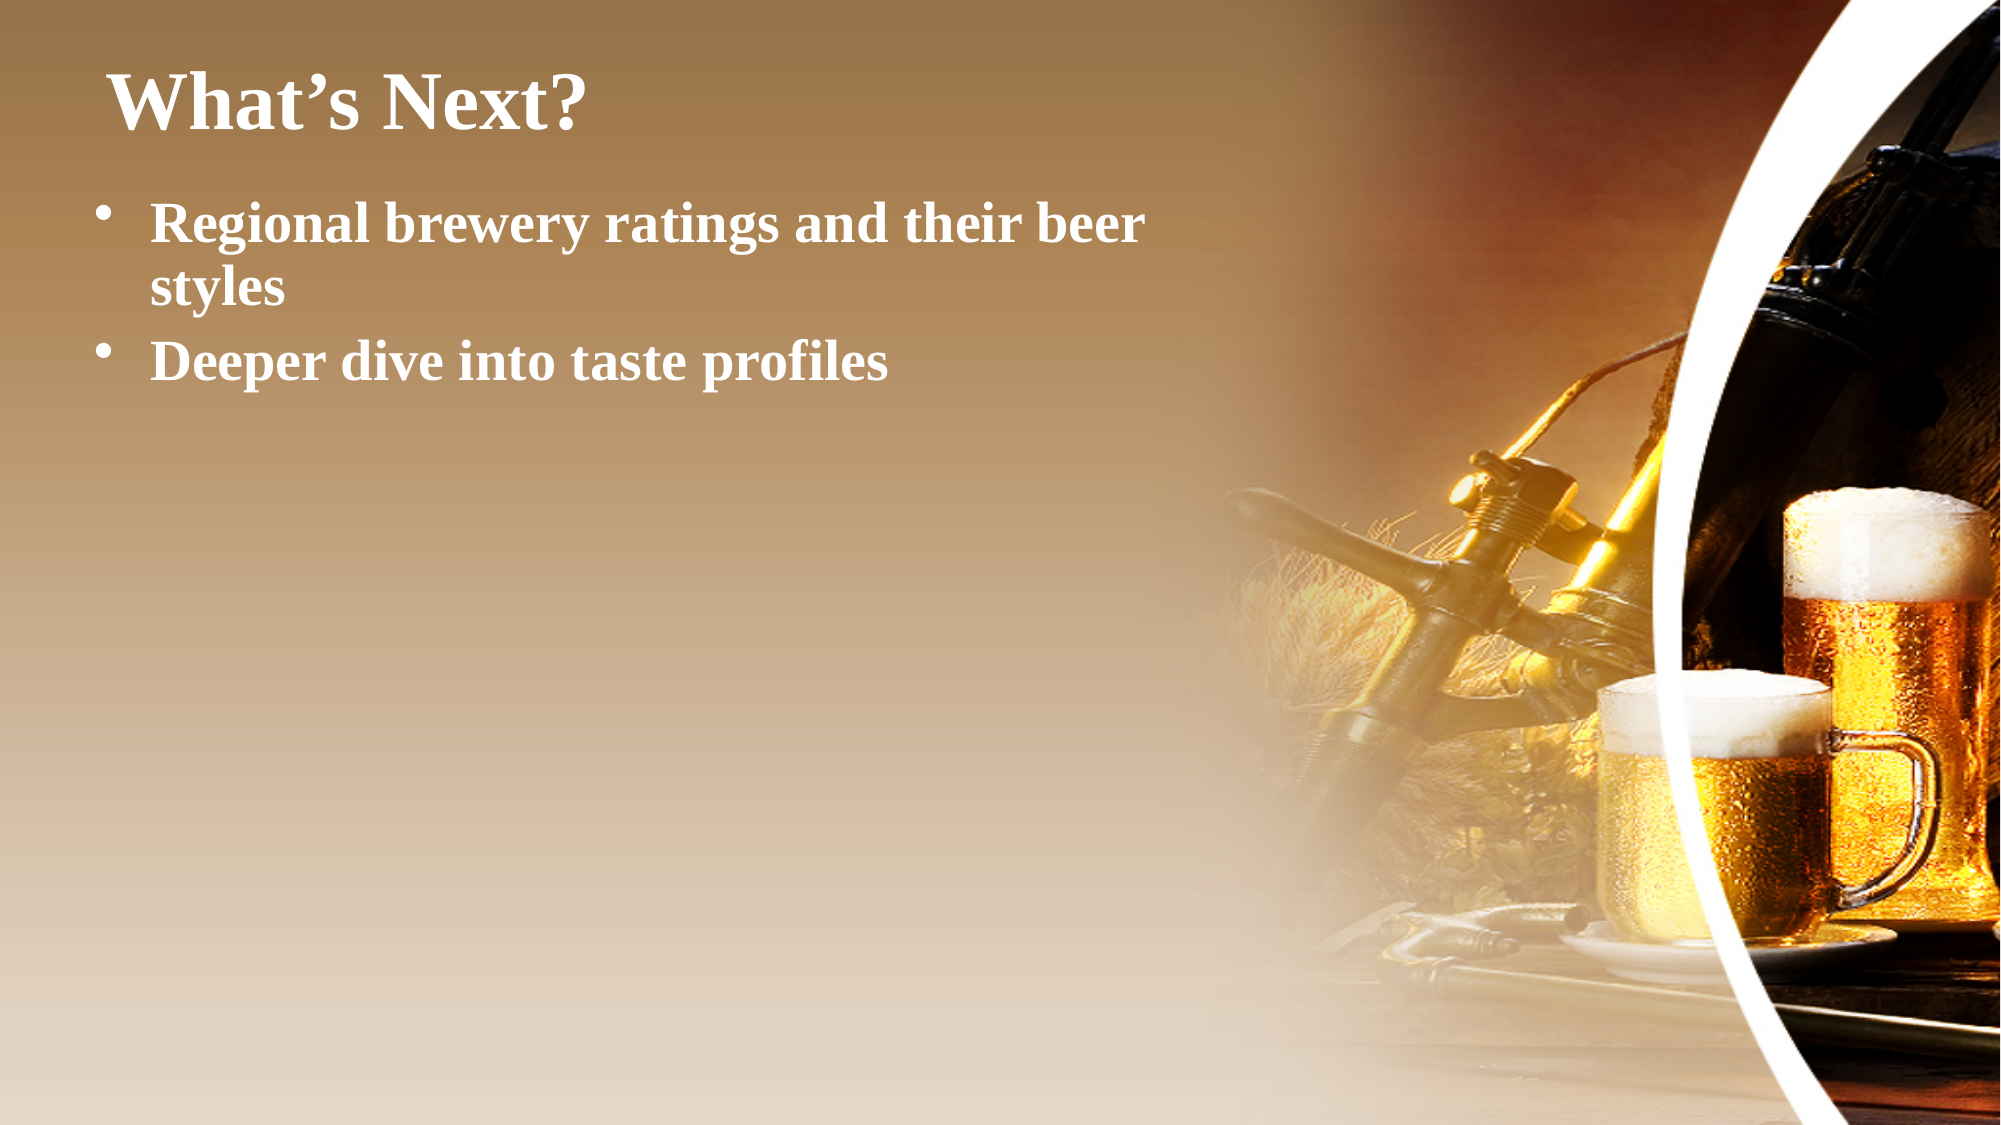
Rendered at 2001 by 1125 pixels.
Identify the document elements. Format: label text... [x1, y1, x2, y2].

title What’s Next? [90, 42, 1013, 150]
picture [0, 0, 2001, 1125]
list Regional brewery ratings and their beer styles Deeper dive into taste profiles [78, 184, 1237, 1071]
